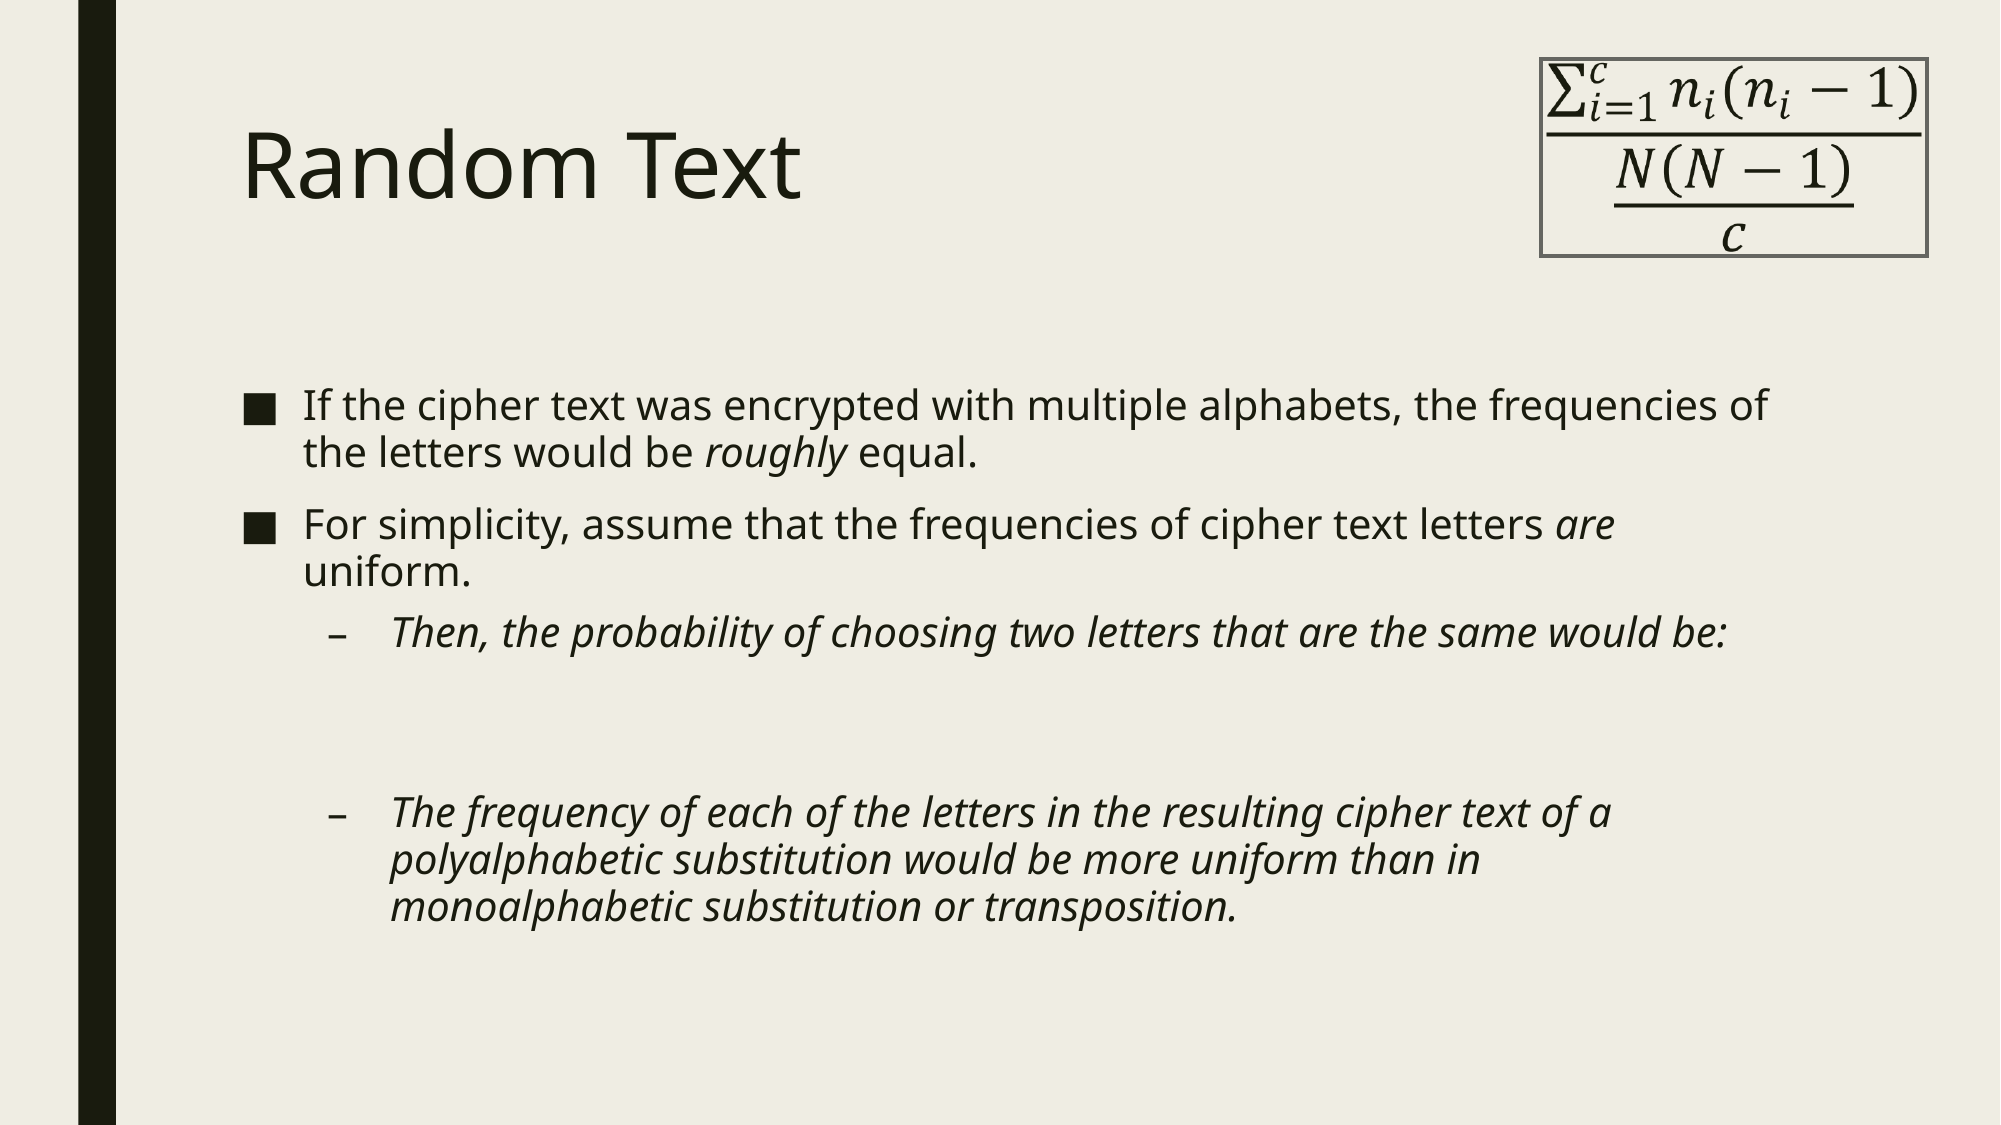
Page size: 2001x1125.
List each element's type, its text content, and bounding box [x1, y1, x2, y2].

title Random Text [225, 112, 1800, 357]
picture [1537, 55, 1931, 260]
